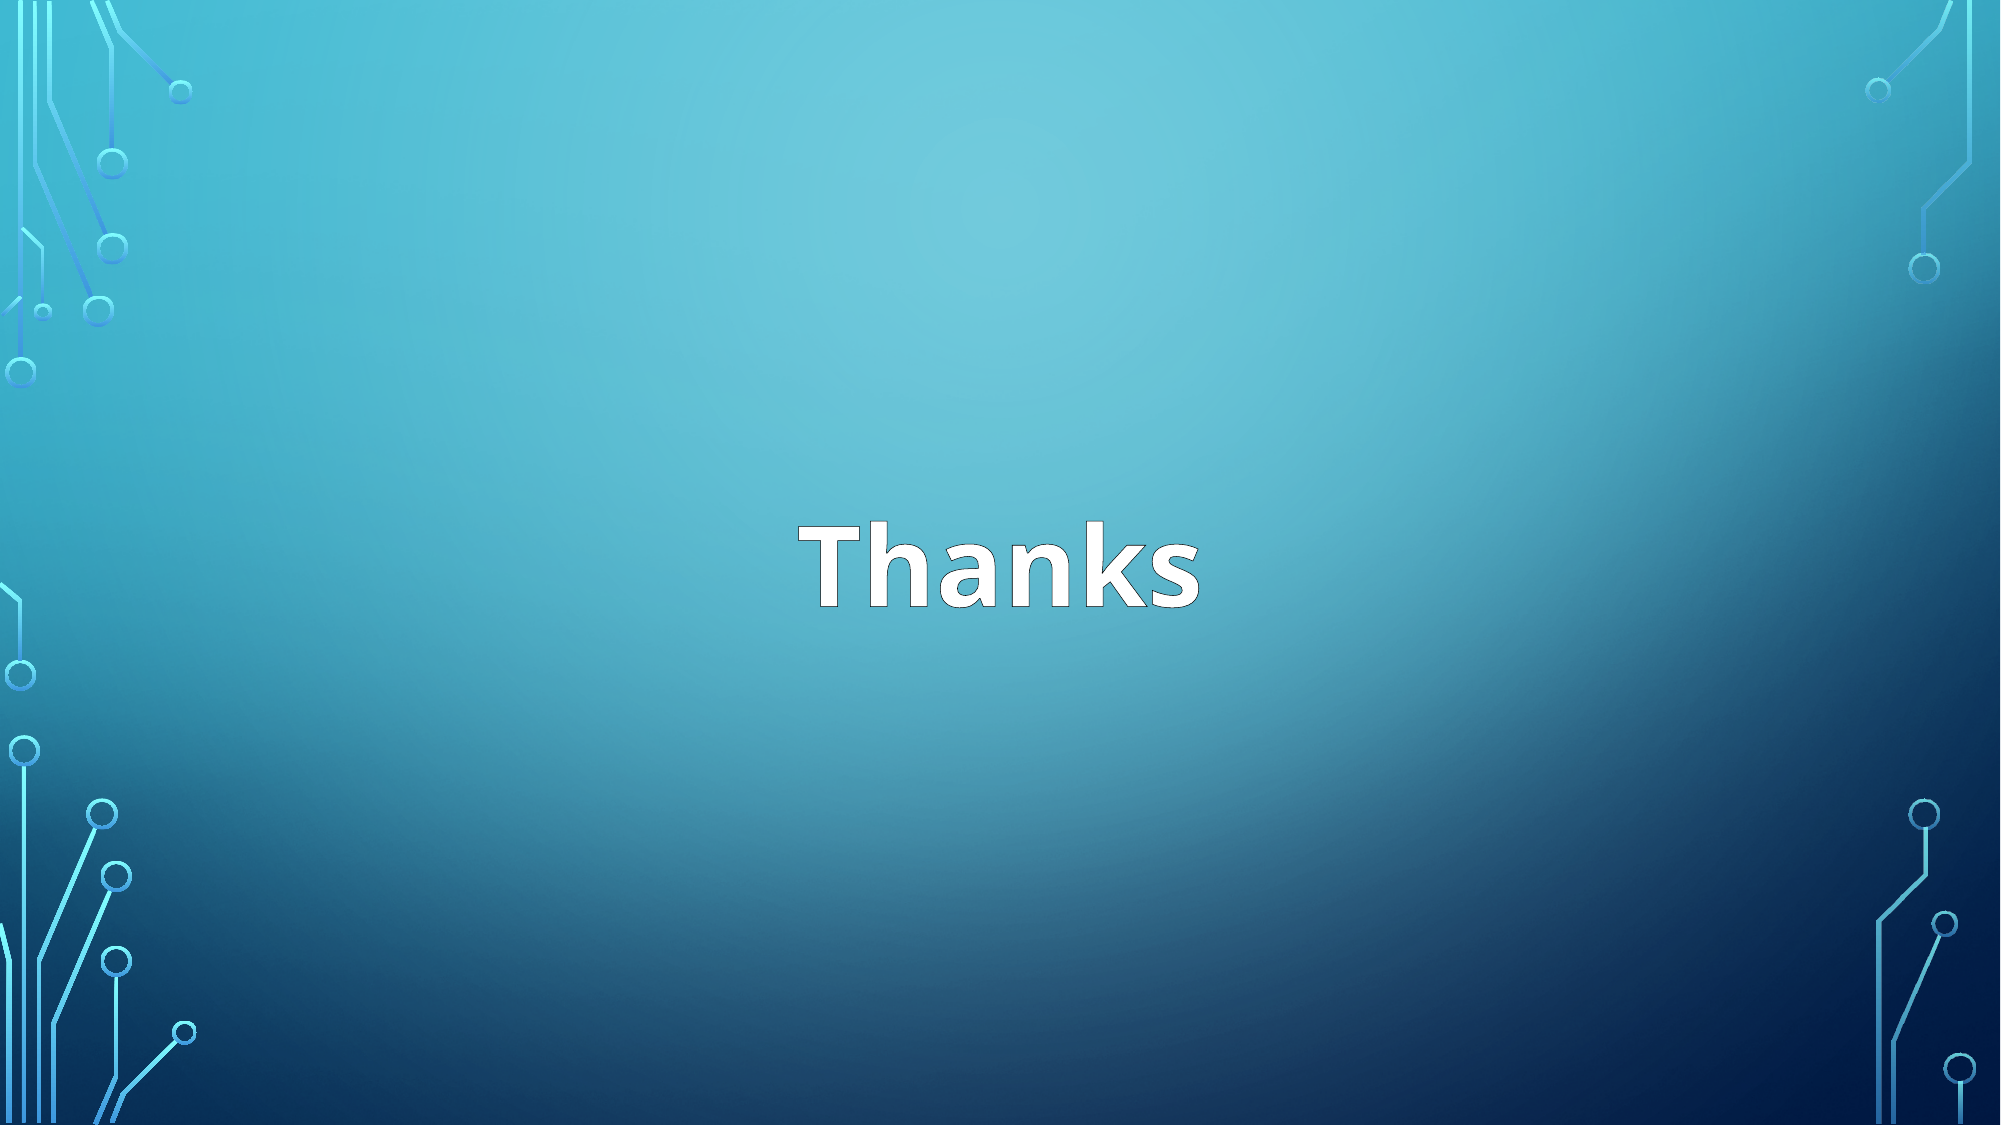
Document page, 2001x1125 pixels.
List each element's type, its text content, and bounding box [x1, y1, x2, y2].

text_box Thanks [781, 486, 1219, 637]
